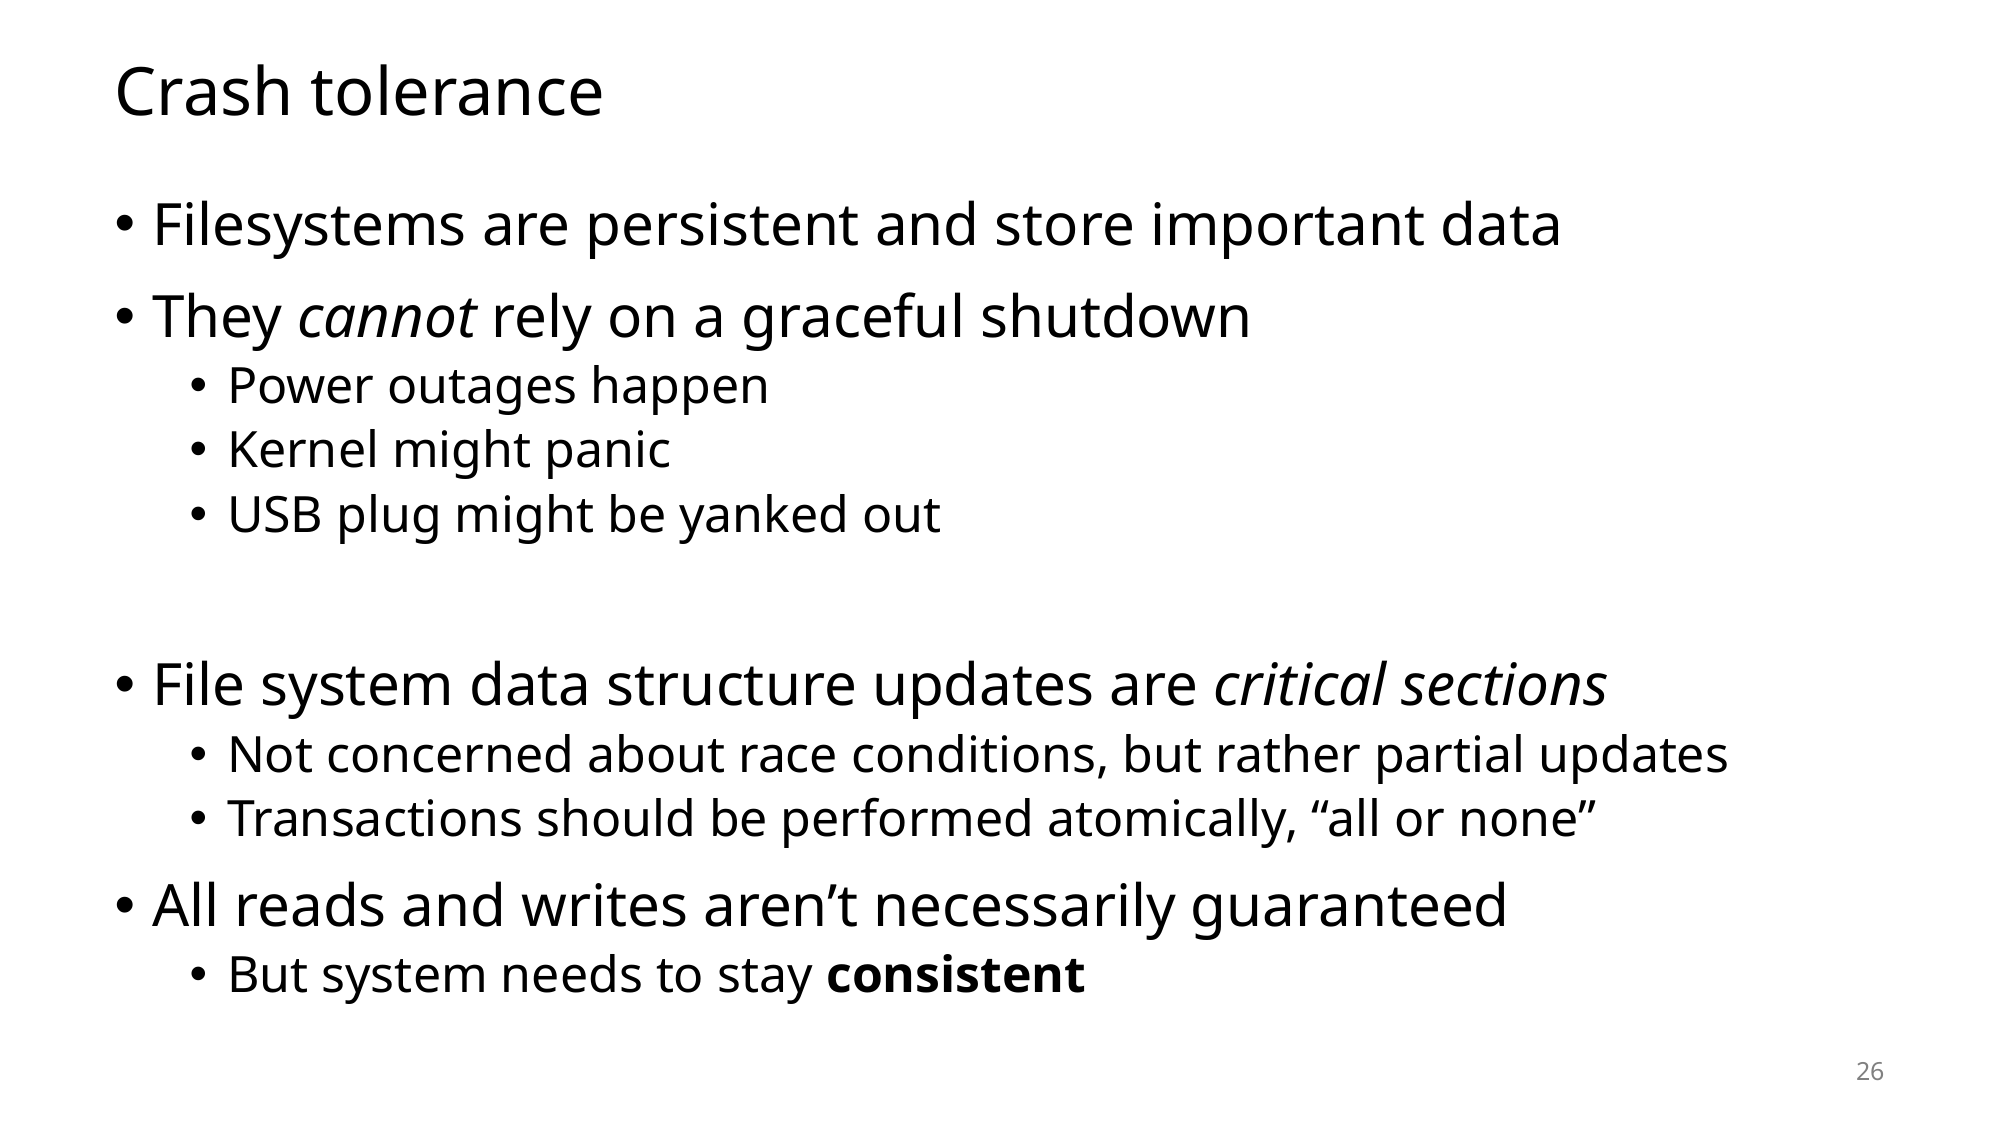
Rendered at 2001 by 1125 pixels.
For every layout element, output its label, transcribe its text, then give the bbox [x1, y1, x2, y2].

list Filesystems are persistent and store important data They cannot rely on a graceful shutdown Power outages happen Kernel might panic USB plug might be yanked out File system data structure updates are critical sections Not concerned about race conditions, but rather partial updates Transactions should be performed atomically, “all or none” All reads and writes aren’t necessarily guaranteed But system needs to stay consistent [99, 187, 1900, 1013]
slide_number 26 [1749, 1042, 1900, 1103]
title Crash tolerance [99, 37, 1900, 150]
